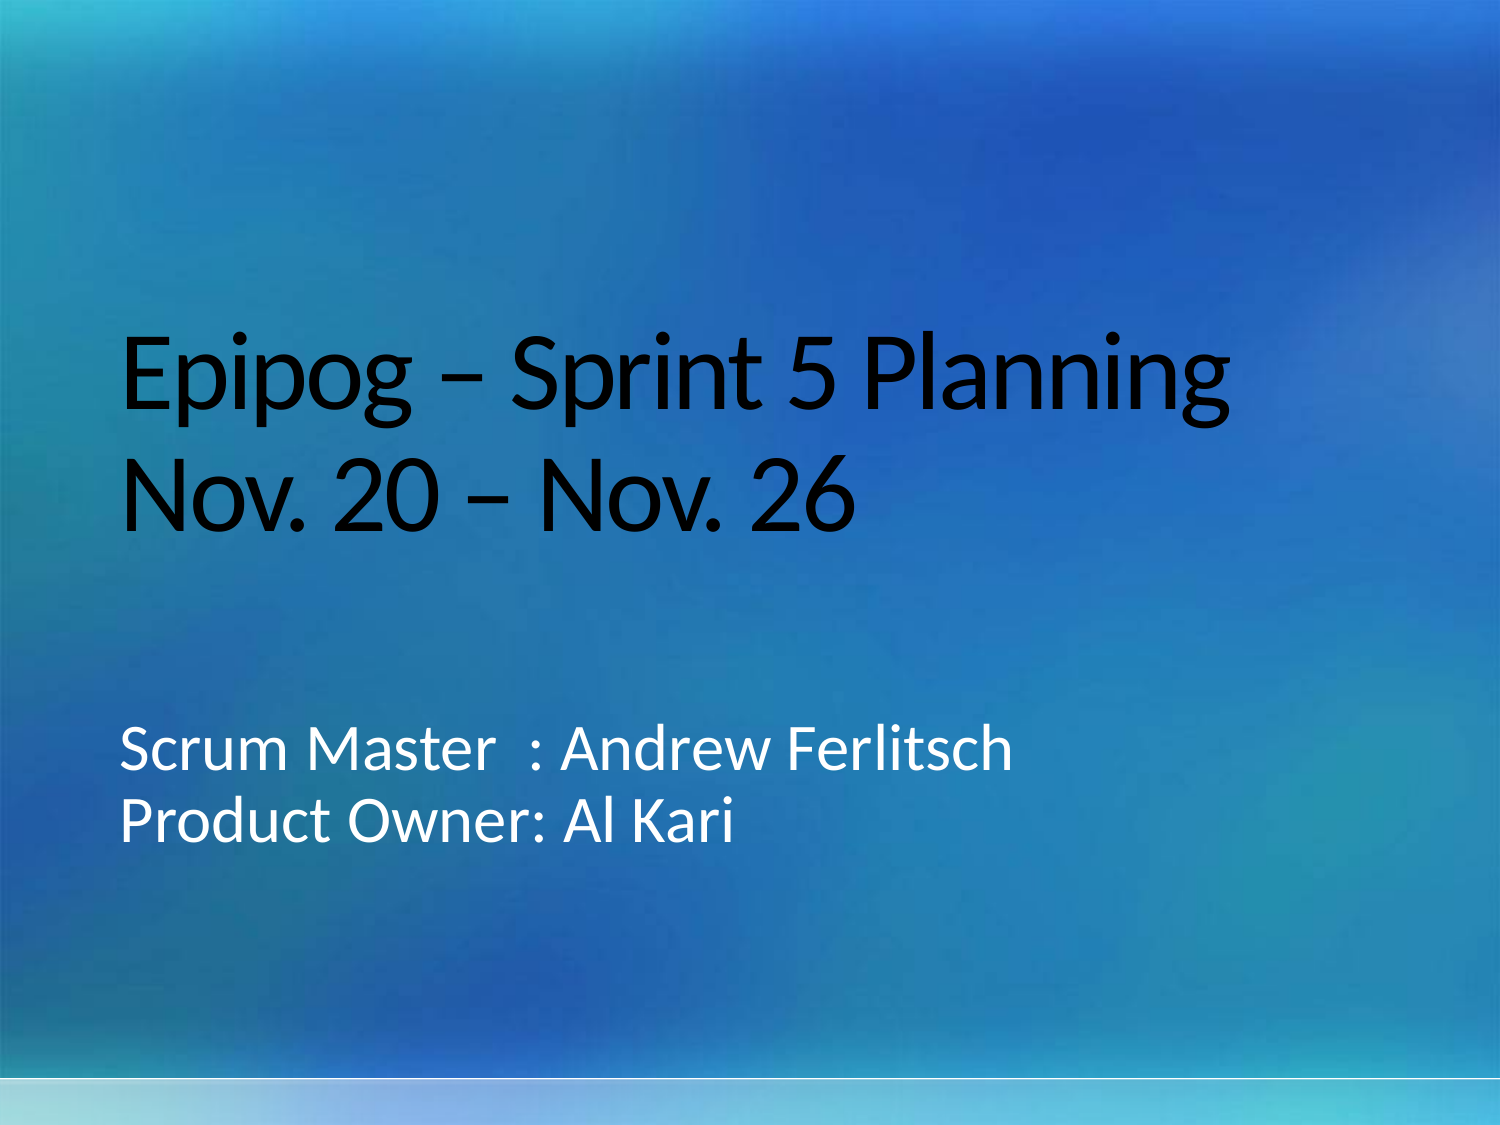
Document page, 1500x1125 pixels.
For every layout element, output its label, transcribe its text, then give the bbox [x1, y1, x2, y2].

picture [0, 0, 1500, 1125]
subtitle Scrum Master : Andrew Ferlitsch Product Owner: Al Kari [119, 712, 1380, 938]
title Epipog – Sprint 5 Planning Nov. 20 – Nov. 26 [119, 312, 1380, 563]
